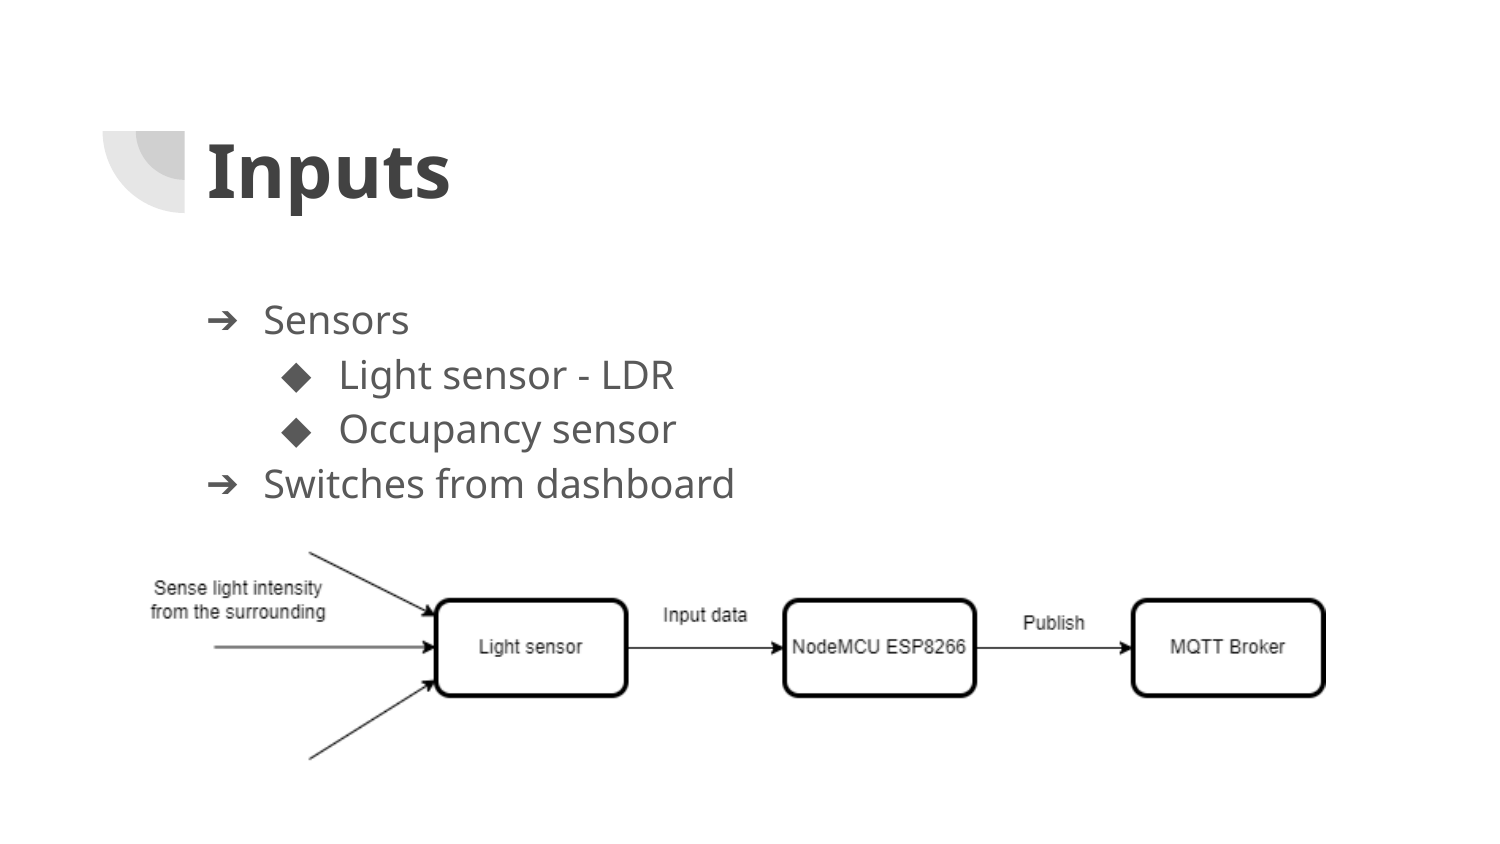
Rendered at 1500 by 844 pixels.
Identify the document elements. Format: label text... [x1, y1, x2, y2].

picture [133, 541, 1326, 774]
title Inputs [192, 108, 1346, 273]
list Sensors Light sensor - LDR Occupancy sensor Switches from dashboard [173, 272, 1311, 504]
